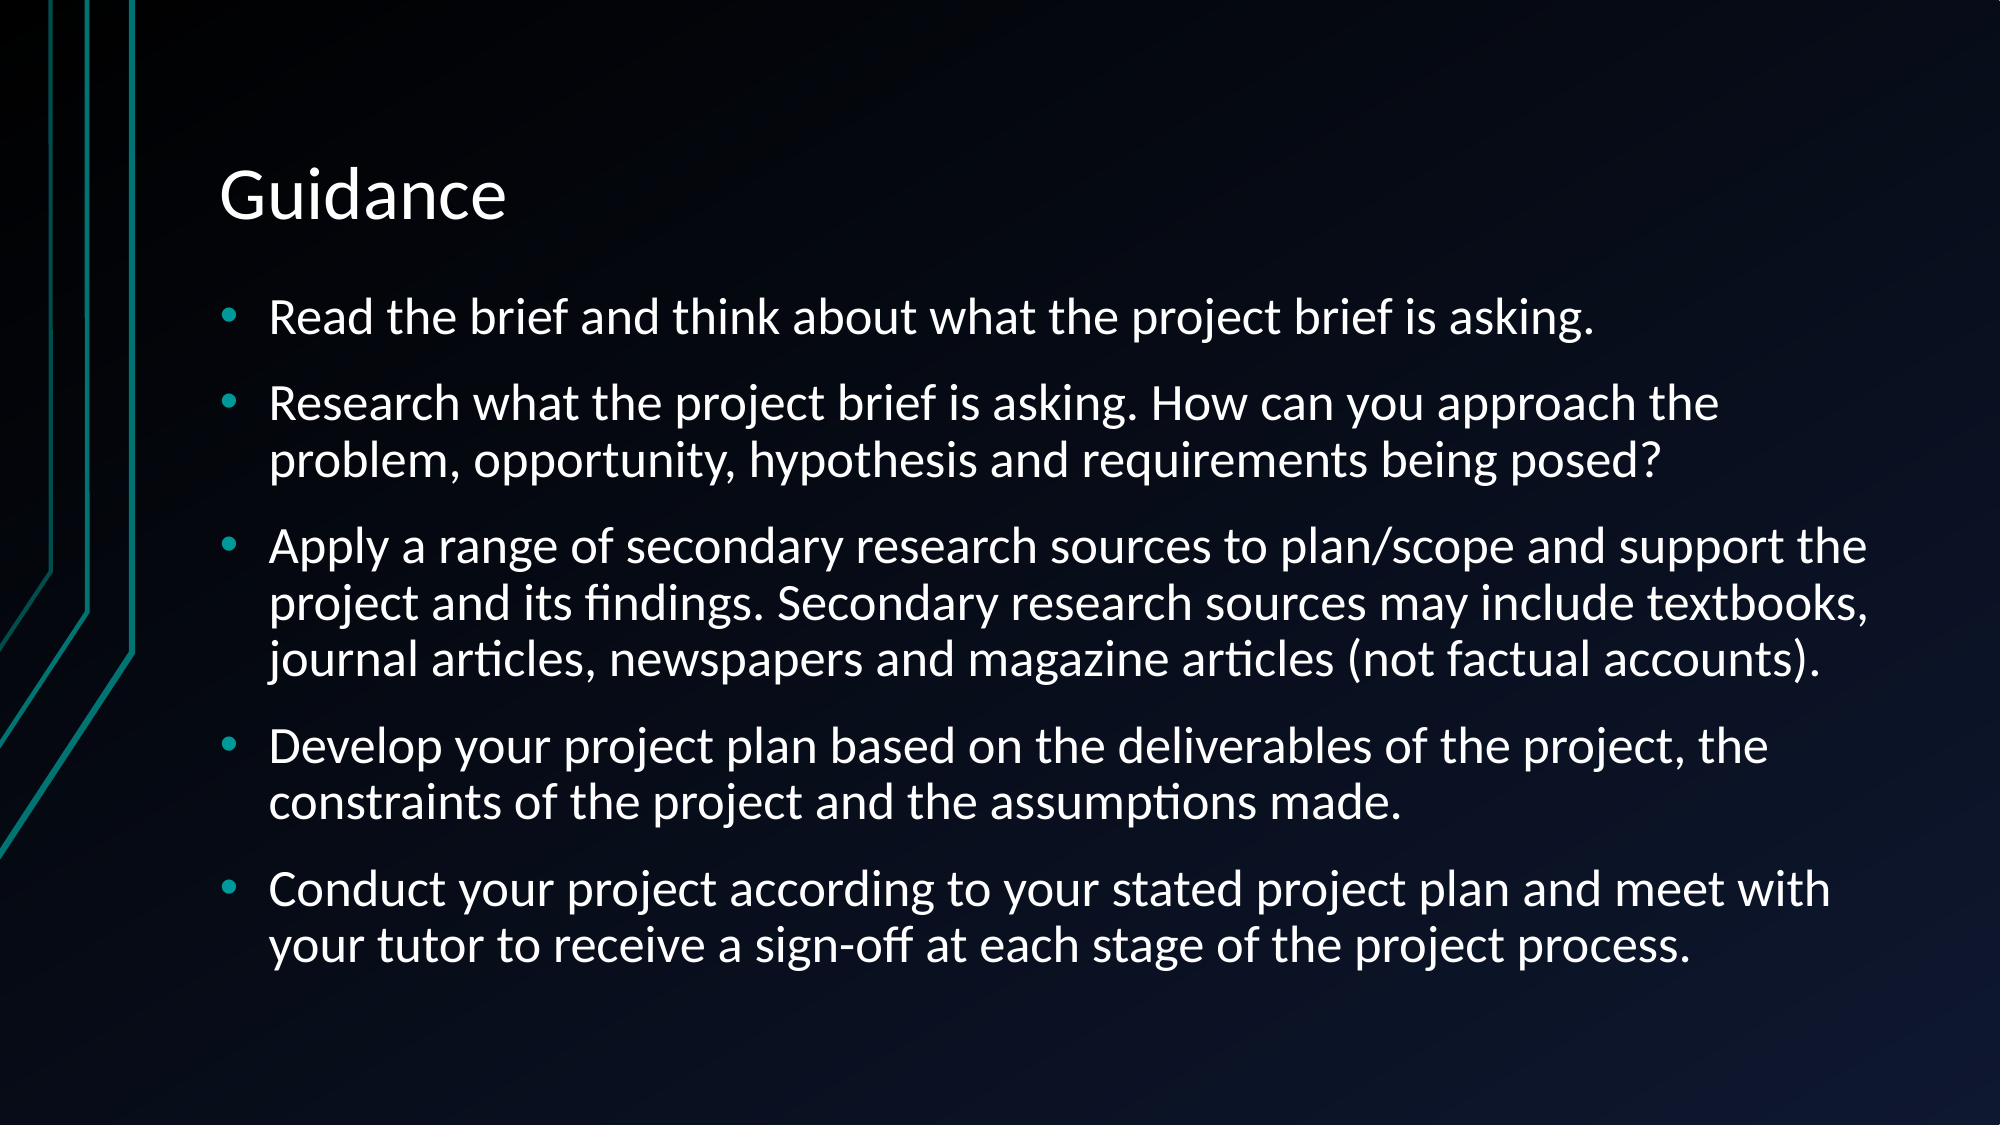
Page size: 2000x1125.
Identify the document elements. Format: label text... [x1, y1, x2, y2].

title Guidance [199, 45, 1900, 246]
list Read the brief and think about what the project brief is asking. Research what the project brief is asking. How can you approach the problem, opportunity, hypothesis and requirements being posed? Apply a range of secondary research sources to plan/scope and support the project and its findings. Secondary research sources may include textbooks, journal articles, newspapers and magazine articles (not factual accounts). Develop your project plan based on the deliverables of the project, the constraints of the project and the assumptions made. Conduct your project according to your stated project plan and meet with your tutor to receive a sign-off at each stage of the project process. [199, 279, 1900, 1012]
